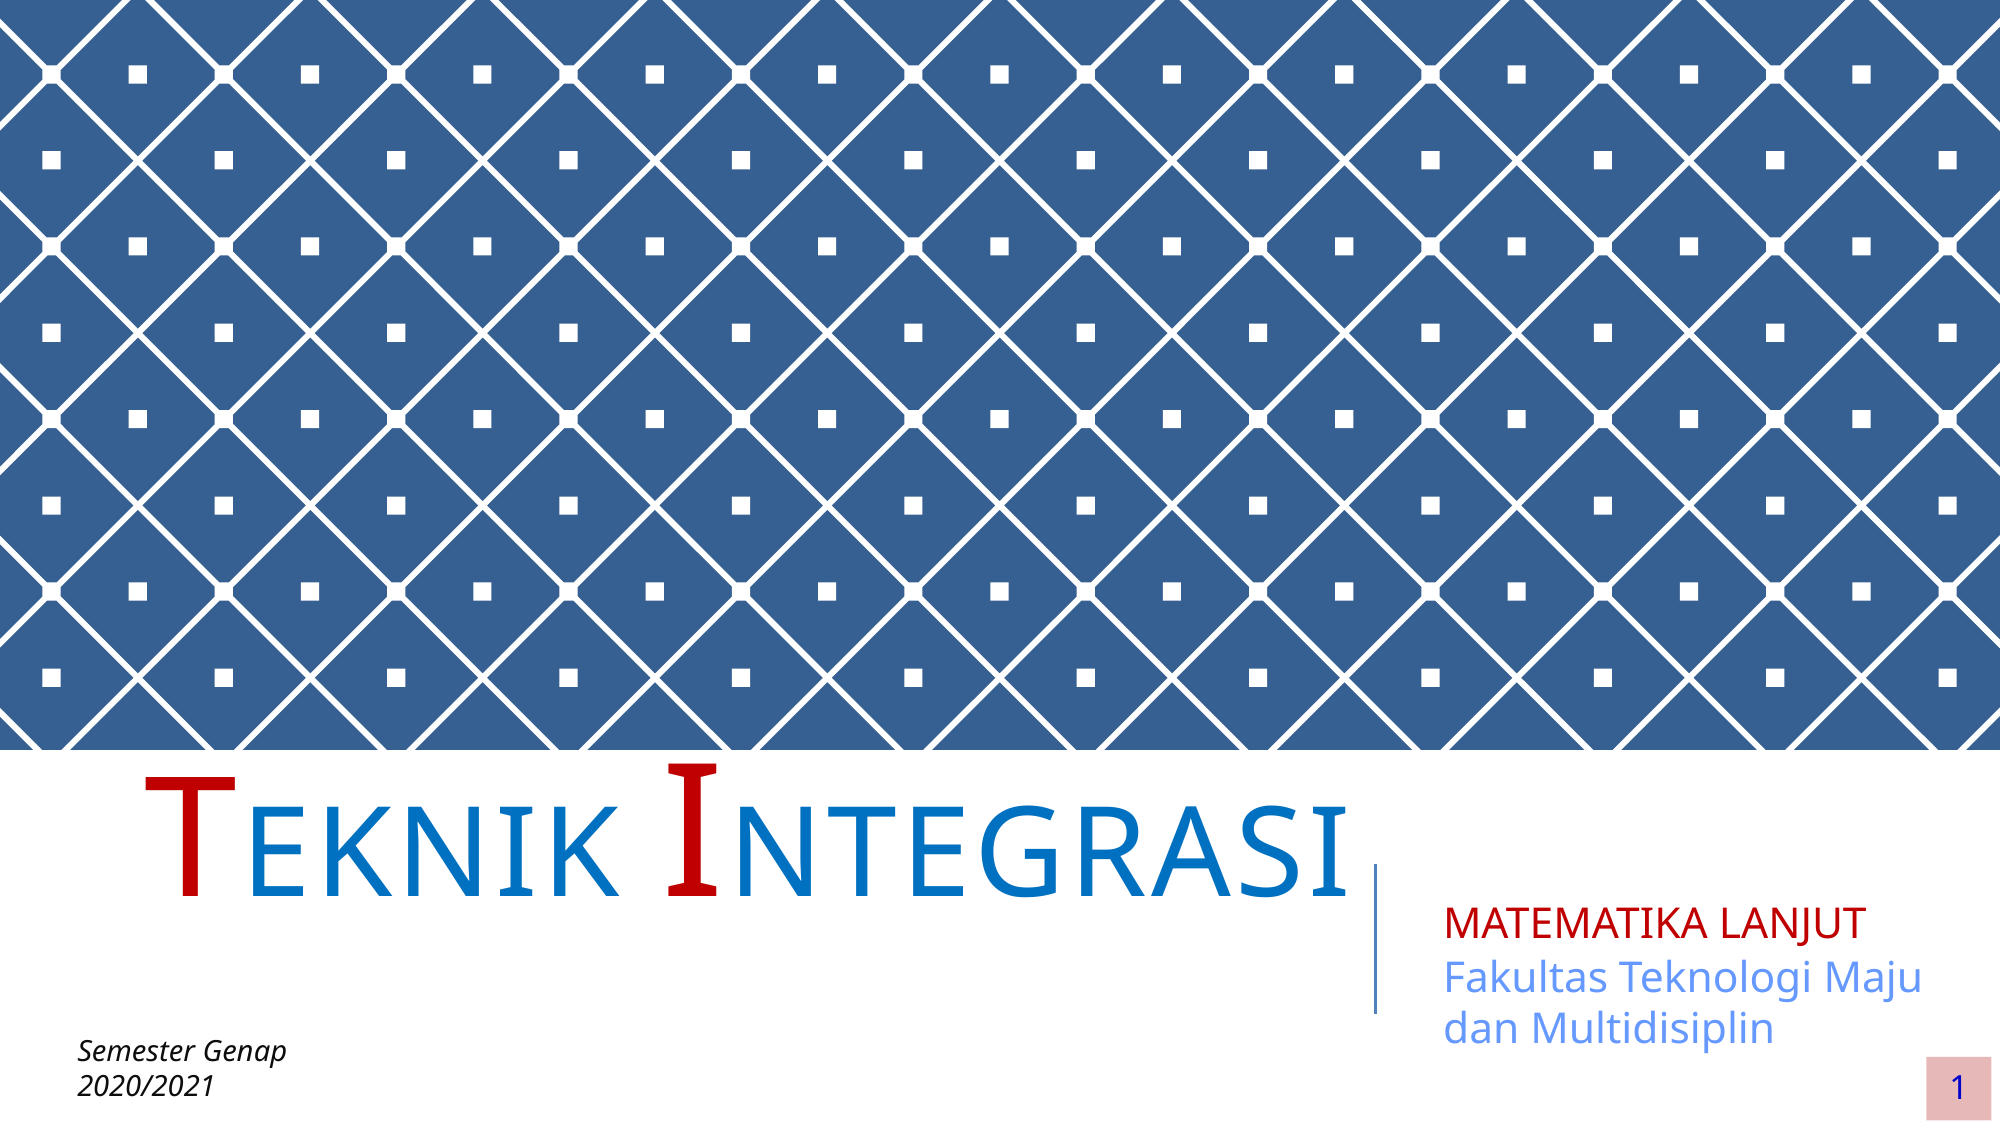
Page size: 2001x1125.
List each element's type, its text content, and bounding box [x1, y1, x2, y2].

slide_number 1 [1926, 1056, 1992, 1121]
footer Semester Genap 2020/2021 [62, 1044, 419, 1091]
subtitle MATEMATIKA LANJUT Fakultas Teknologi Maju dan Multidisiplin [1428, 886, 1955, 1062]
title Teknik Integrasi [22, 736, 1367, 949]
